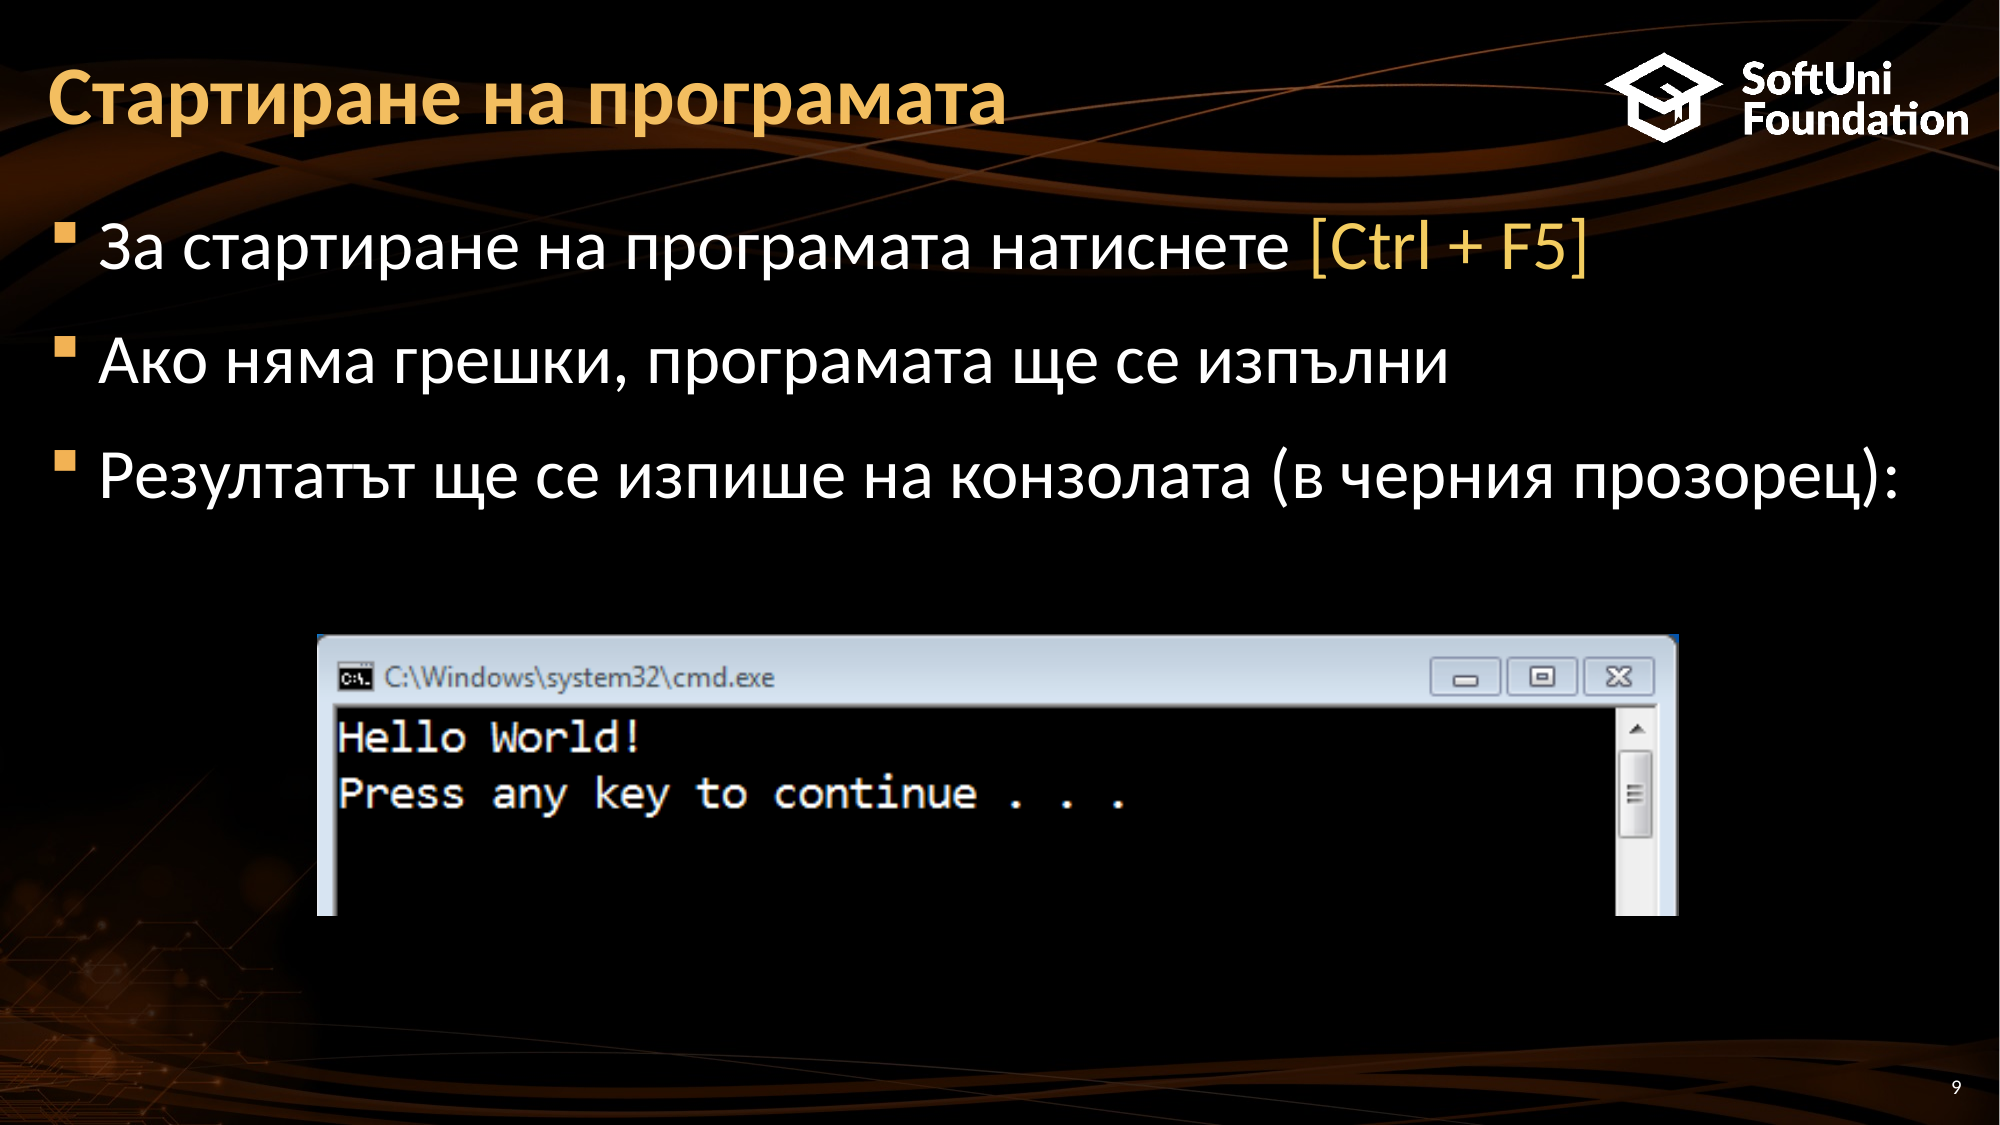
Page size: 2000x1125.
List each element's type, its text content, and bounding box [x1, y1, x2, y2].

title Стартиране на програмата [30, 6, 1602, 189]
list За стартиране на програмата натиснете [Ctrl + F5] Ако няма грешки, програмата ще се изпълни Резултатът ще се изпише на конзолата (в черния прозорец): [31, 188, 1968, 1103]
picture [0, 0, 2000, 1125]
